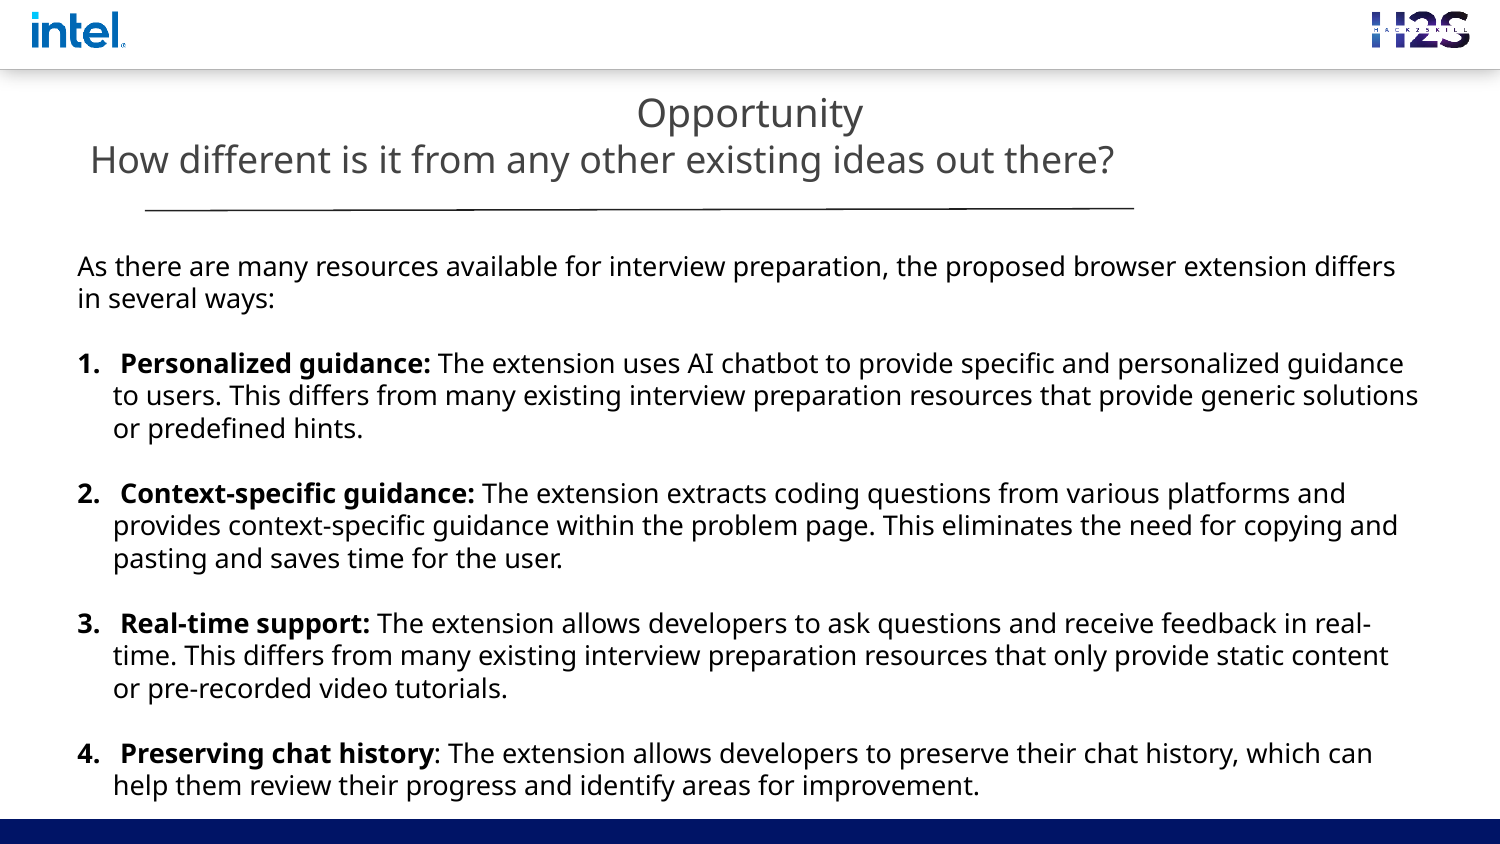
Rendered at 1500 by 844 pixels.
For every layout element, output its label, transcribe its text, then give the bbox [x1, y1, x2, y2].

text_box How different is it from any other existing ideas out there? [74, 114, 1268, 196]
text_box As there are many resources available for interview preparation, the proposed browser extension differs in several ways: Personalized guidance: The extension uses AI chatbot to provide specific and personalized guidance to users. This differs from many existing interview preparation resources that provide generic solutions or predefined hints. Context-specific guidance: The extension extracts coding questions from various platforms and provides context-specific guidance within the problem page. This eliminates the need for copying and pasting and saves time for the user. Real-time support: The extension allows developers to ask questions and receive feedback in real-time. This differs from many existing interview preparation resources that only provide static content or pre-recorded video tutorials. Preserving chat history: The extension allows developers to preserve their chat history, which can help them review their progress and identify areas for improvement. [62, 241, 1438, 807]
picture [0, 0, 1500, 96]
picture [0, 809, 1500, 844]
text_box Opportunity [599, 104, 901, 114]
